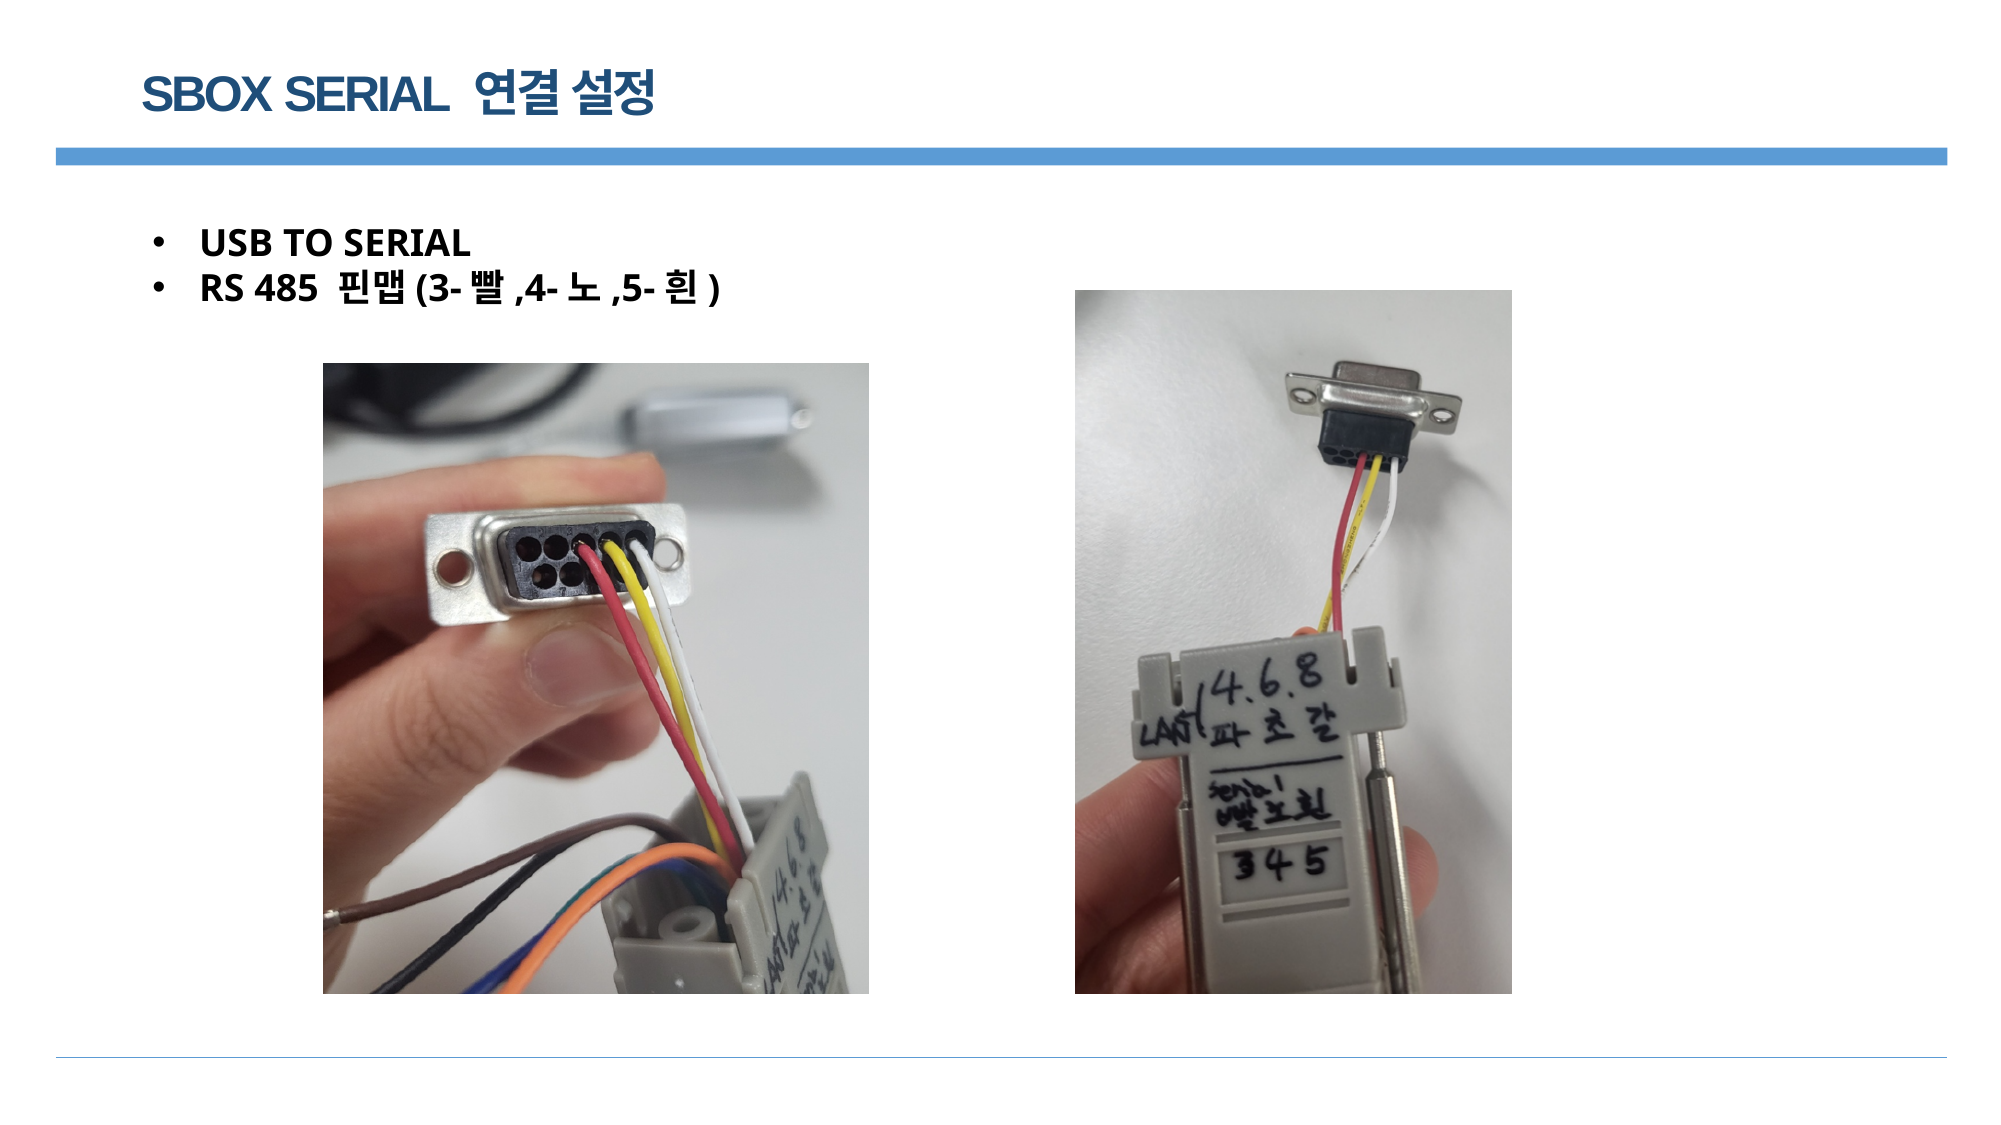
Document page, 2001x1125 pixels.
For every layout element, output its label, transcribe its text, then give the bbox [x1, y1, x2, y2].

text_box [55, 147, 1948, 166]
picture [323, 363, 869, 994]
picture [1075, 290, 1512, 994]
text_box USB TO SERIAL RS 485 핀맵(3-빨,4-노,5-흰) [137, 211, 1601, 362]
text_box SBOX SERIAL 연결 설정 [126, 34, 1816, 149]
